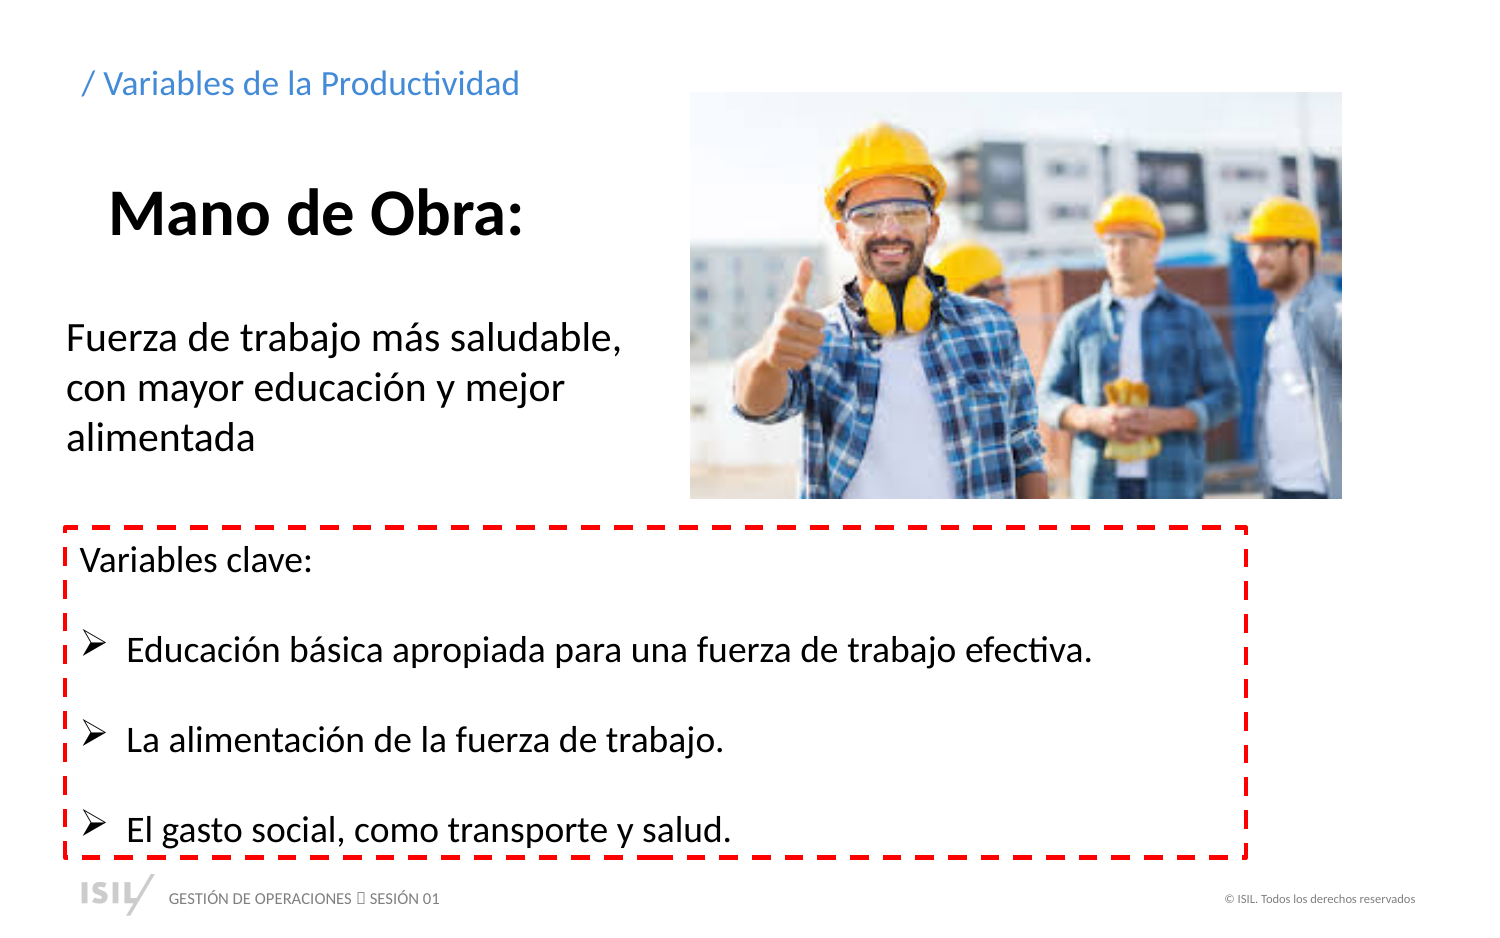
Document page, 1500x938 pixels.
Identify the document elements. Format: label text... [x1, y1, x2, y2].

text_box Fuerza de trabajo más saludable, con mayor educación y mejor alimentada [51, 302, 685, 467]
text_box / Variables de la Productividad [66, 52, 1249, 110]
text_box Mano de Obra: [93, 161, 649, 257]
text_box Variables clave: Educación básica apropiada para una fuerza de trabajo efectiva. La alimentación de la fuerza de trabajo. El gasto social, como transporte y salud. [64, 527, 1247, 858]
picture [690, 92, 1342, 499]
